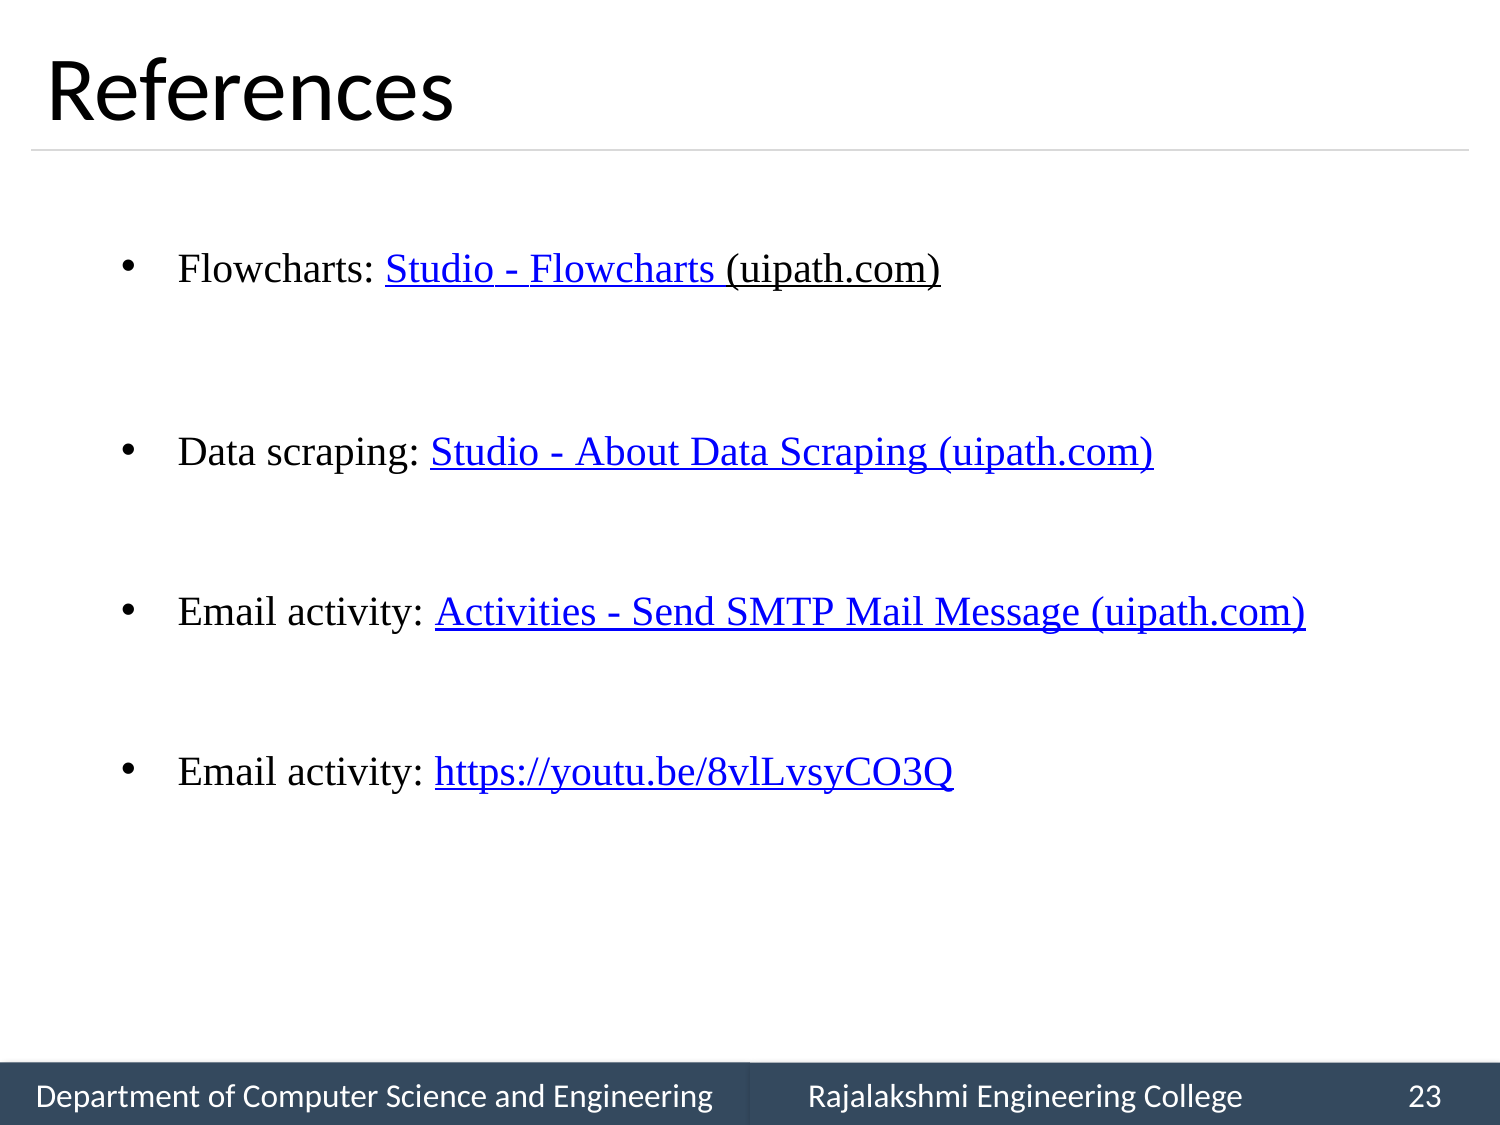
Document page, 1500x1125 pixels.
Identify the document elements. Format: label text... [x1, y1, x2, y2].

title References [31, 17, 1469, 150]
list Flowcharts: Studio - Flowcharts (uipath.com) Data scraping: Studio - About Data Scraping (uipath.com) Email activity: Activities - Send SMTP Mail Message (uipath.com) Email activity: https://youtu.be/8vlLvsyCO3Q [106, 208, 1500, 1084]
